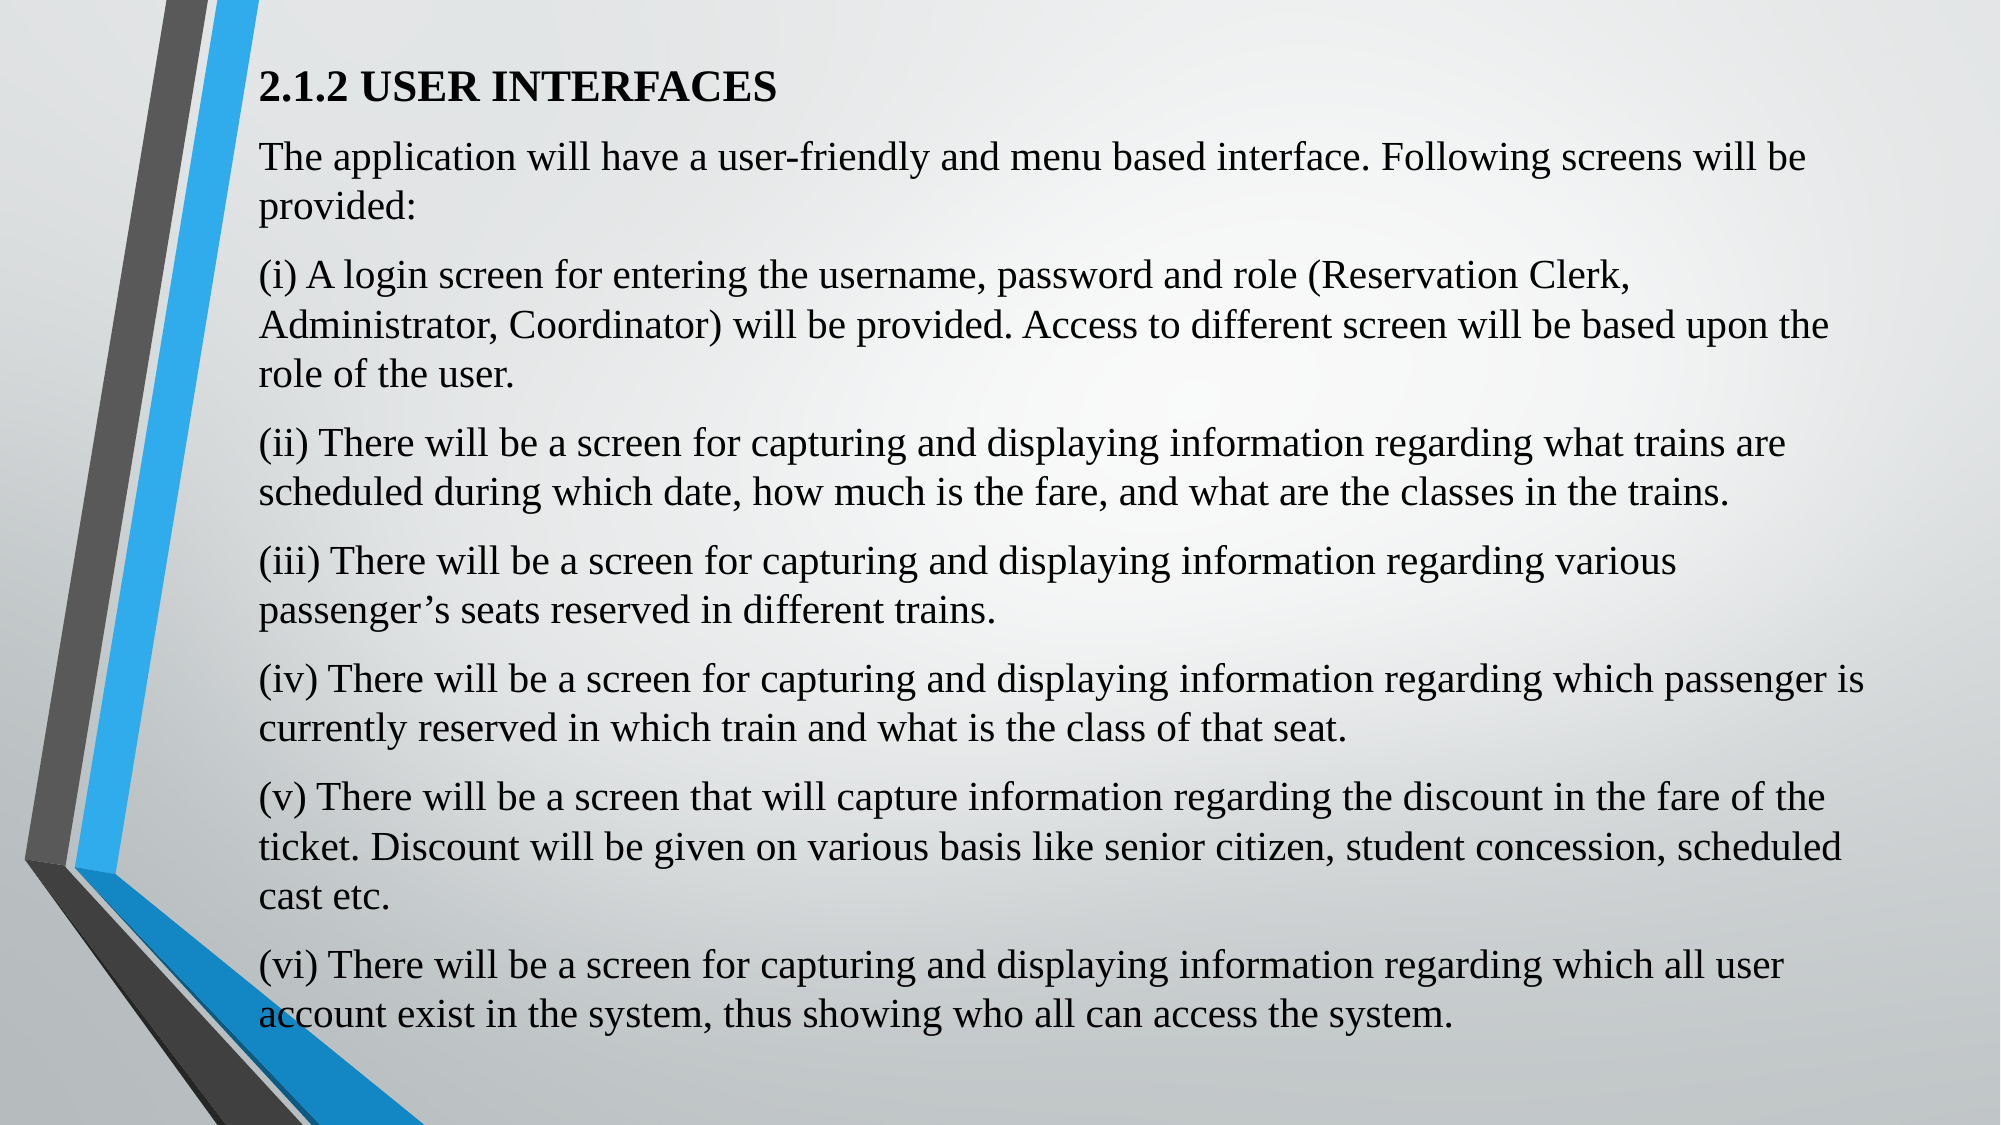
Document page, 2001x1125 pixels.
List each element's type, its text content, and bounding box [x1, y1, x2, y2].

list 2.1.2 USER INTERFACES The application will have a user-friendly and menu based interface. Following screens will be provided: (i) A login screen for entering the username, password and role (Reservation Clerk, Administrator, Coordinator) will be provided. Access to different screen will be based upon the role of the user. (ii) There will be a screen for capturing and displaying information regarding what trains are scheduled during which date, how much is the fare, and what are the classes in the trains. (iii) There will be a screen for capturing and displaying information regarding various passenger’s seats reserved in different trains. (iv) There will be a screen for capturing and displaying information regarding which passenger is currently reserved in which train and what is the class of that seat. (v) There will be a screen that will capture information regarding the discount in the fare of the ticket. Discount will be given on various basis like senior citizen, student concession, scheduled cast etc. (vi) There will be a screen for capturing and displaying information regarding which all user account exist in the system, thus showing who all can access the system. [243, 48, 1887, 1048]
